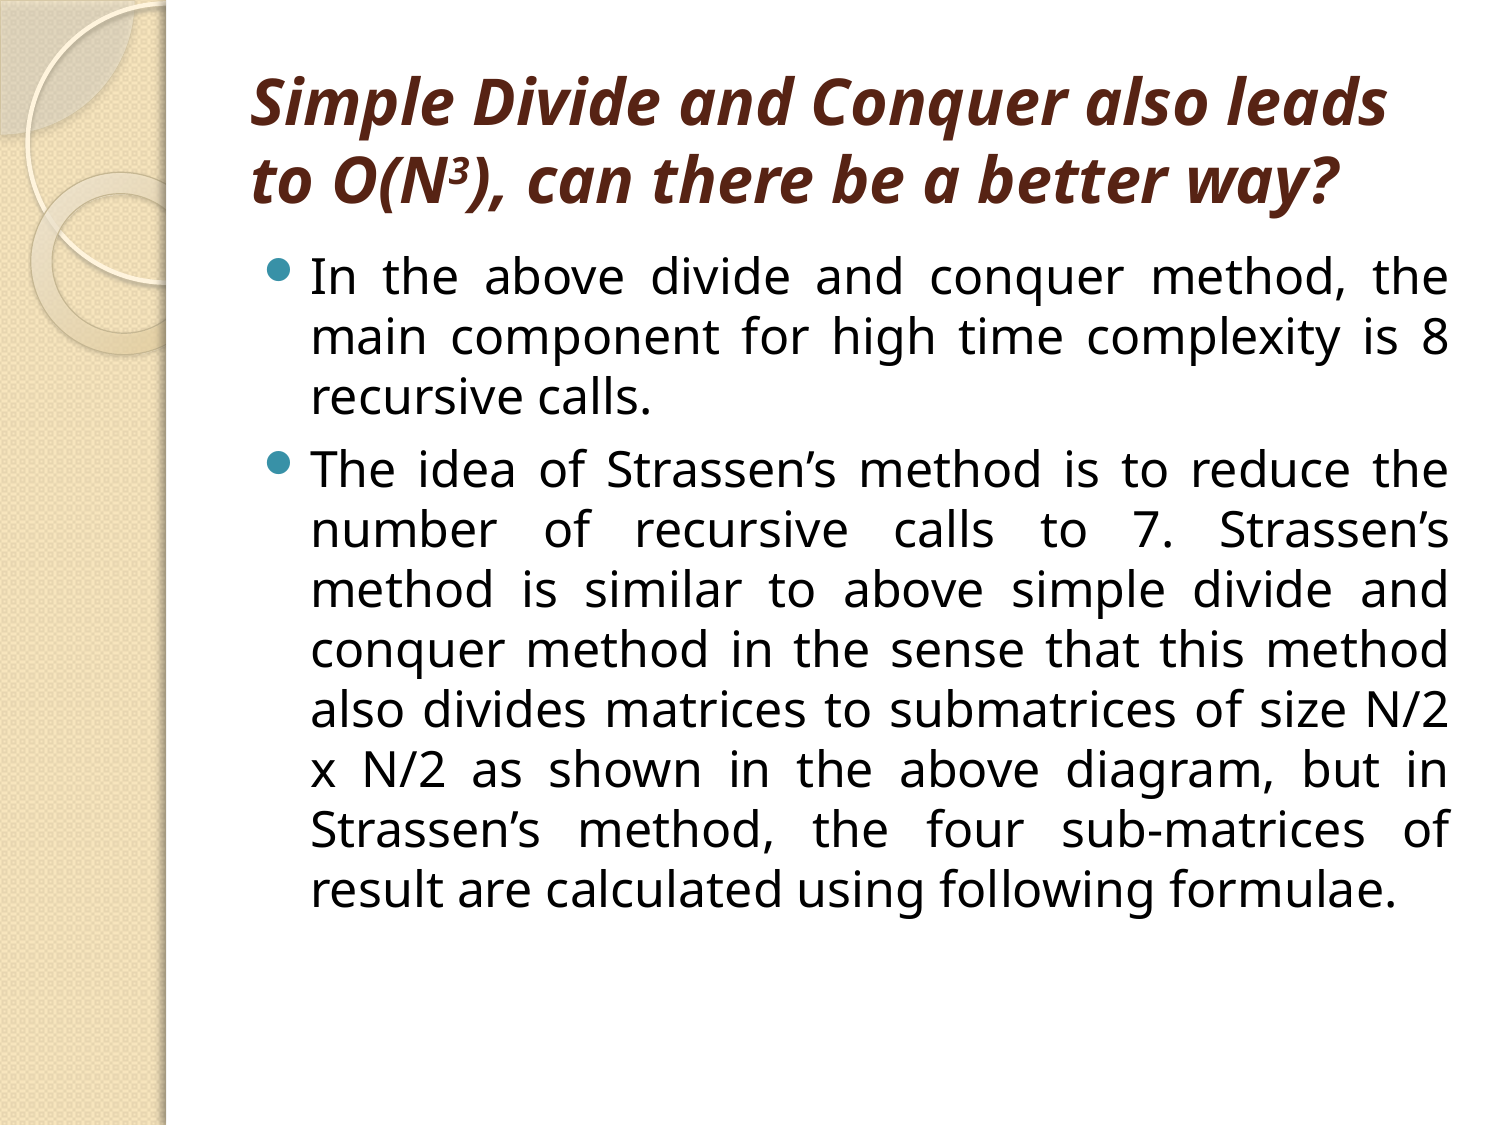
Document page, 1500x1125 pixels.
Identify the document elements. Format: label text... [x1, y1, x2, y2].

list In the above divide and conquer method, the main component for high time complexity is 8 recursive calls. The idea of Strassen’s method is to reduce the number of recursive calls to 7. Strassen’s method is similar to above simple divide and conquer method in the sense that this method also divides matrices to submatrices of size N/2 x N/2 as shown in the above diagram, but in Strassen’s method, the four sub-matrices of result are calculated using following formulae. [235, 237, 1466, 1025]
title Simple Divide and Conquer also leads to O(N3), can there be a better way? [235, 45, 1466, 233]
